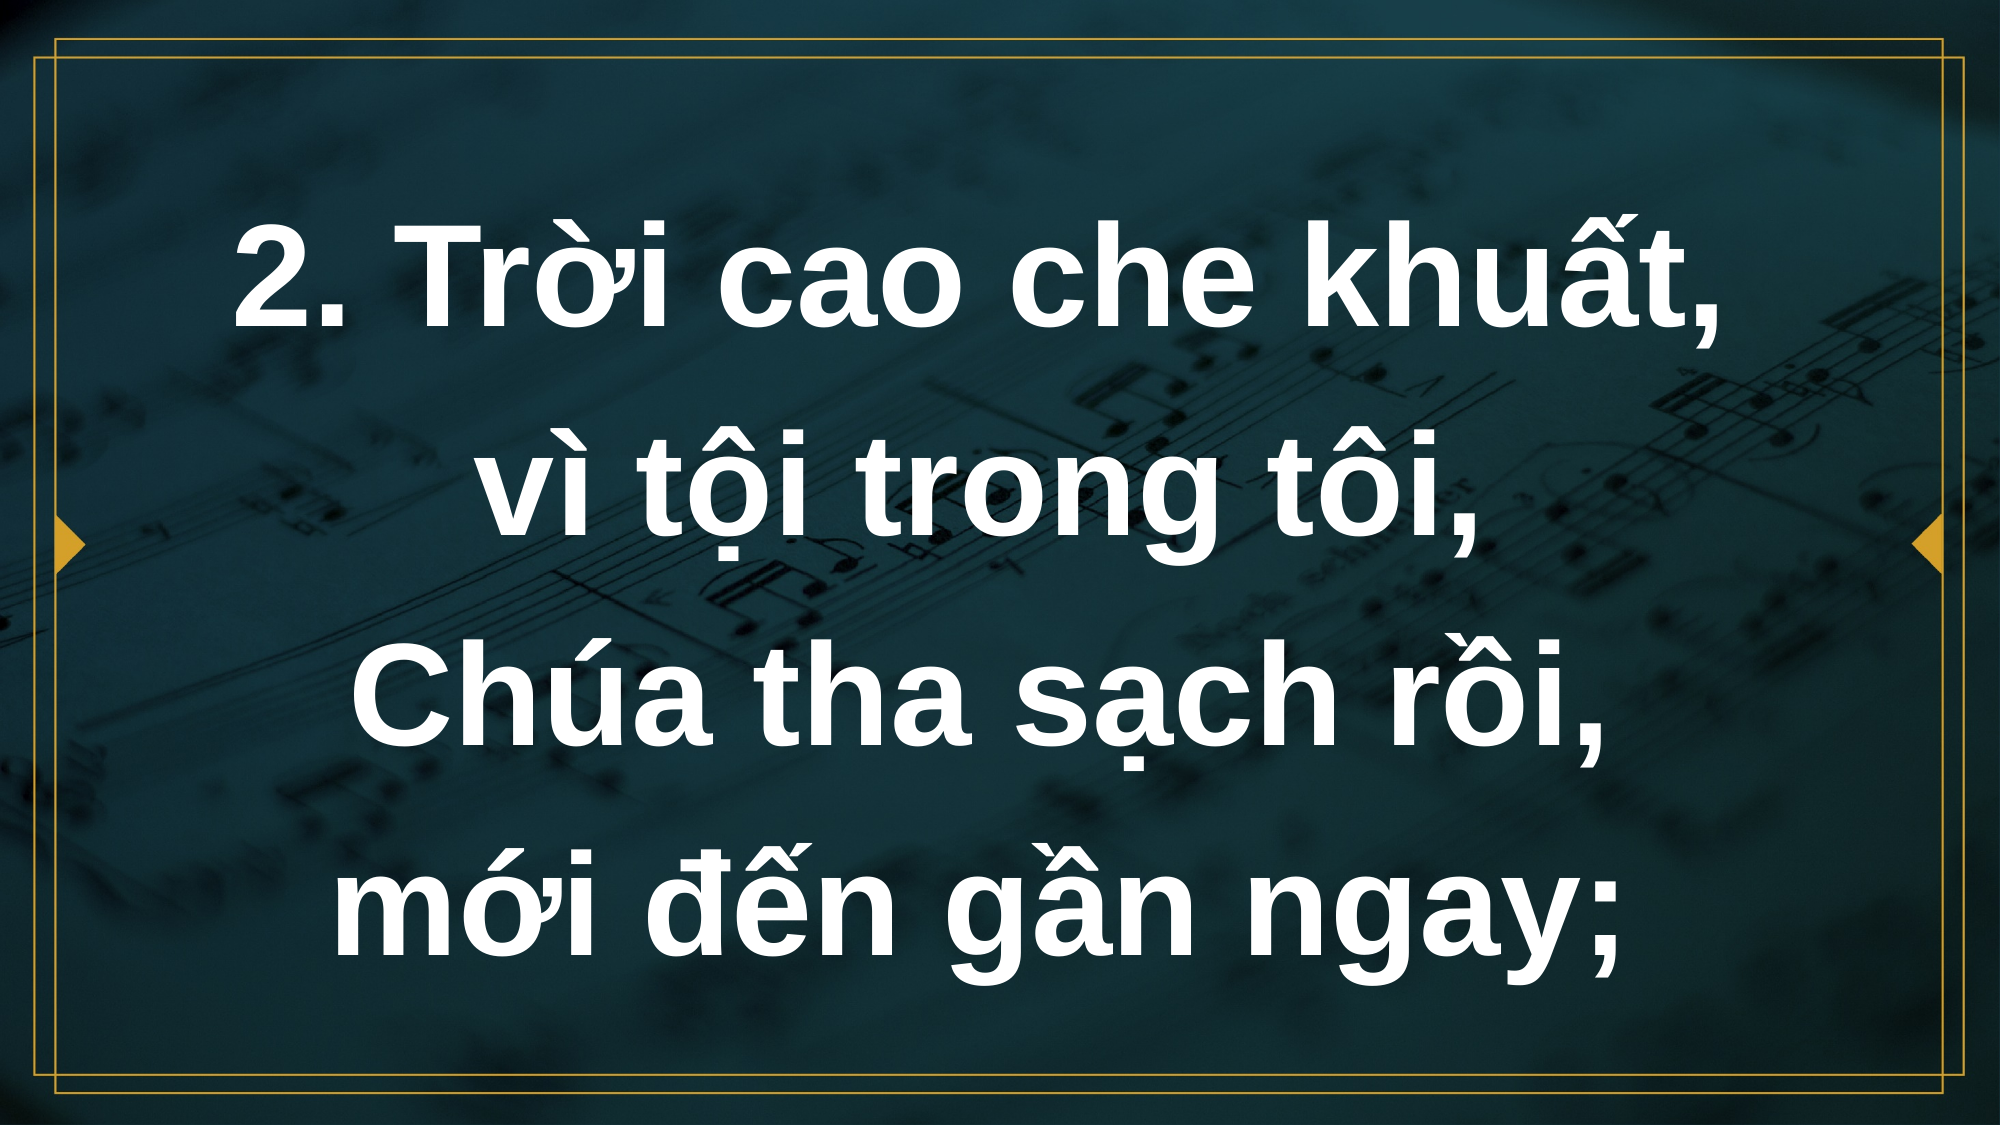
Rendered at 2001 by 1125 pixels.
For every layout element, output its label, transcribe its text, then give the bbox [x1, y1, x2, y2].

title 2. Trời cao che khuất, vì tội trong tôi, Chúa tha sạch rồi, mới đến gần ngay; [55, 53, 1945, 1077]
picture [0, 0, 2000, 1125]
